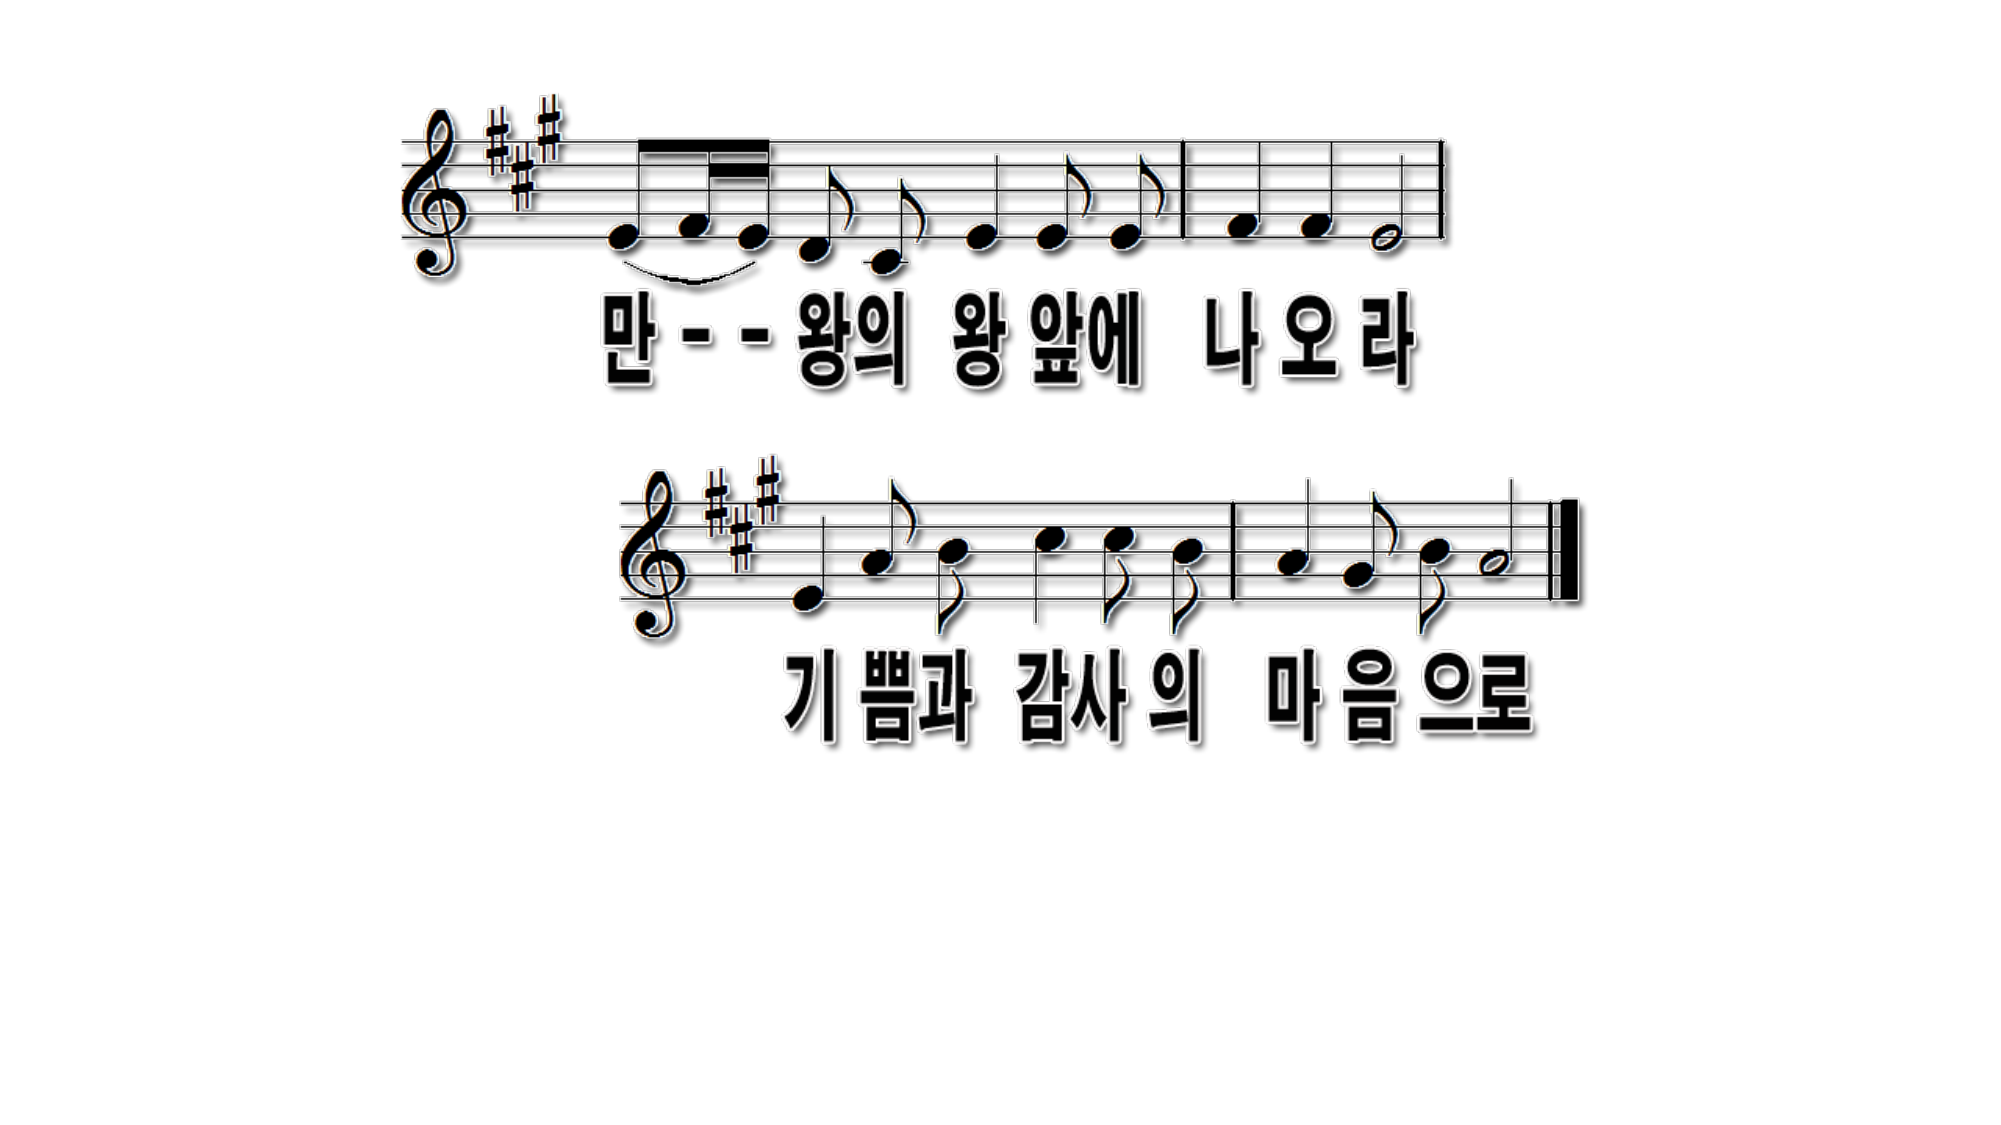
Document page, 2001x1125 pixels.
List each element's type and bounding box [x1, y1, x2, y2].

picture [249, 0, 1750, 938]
